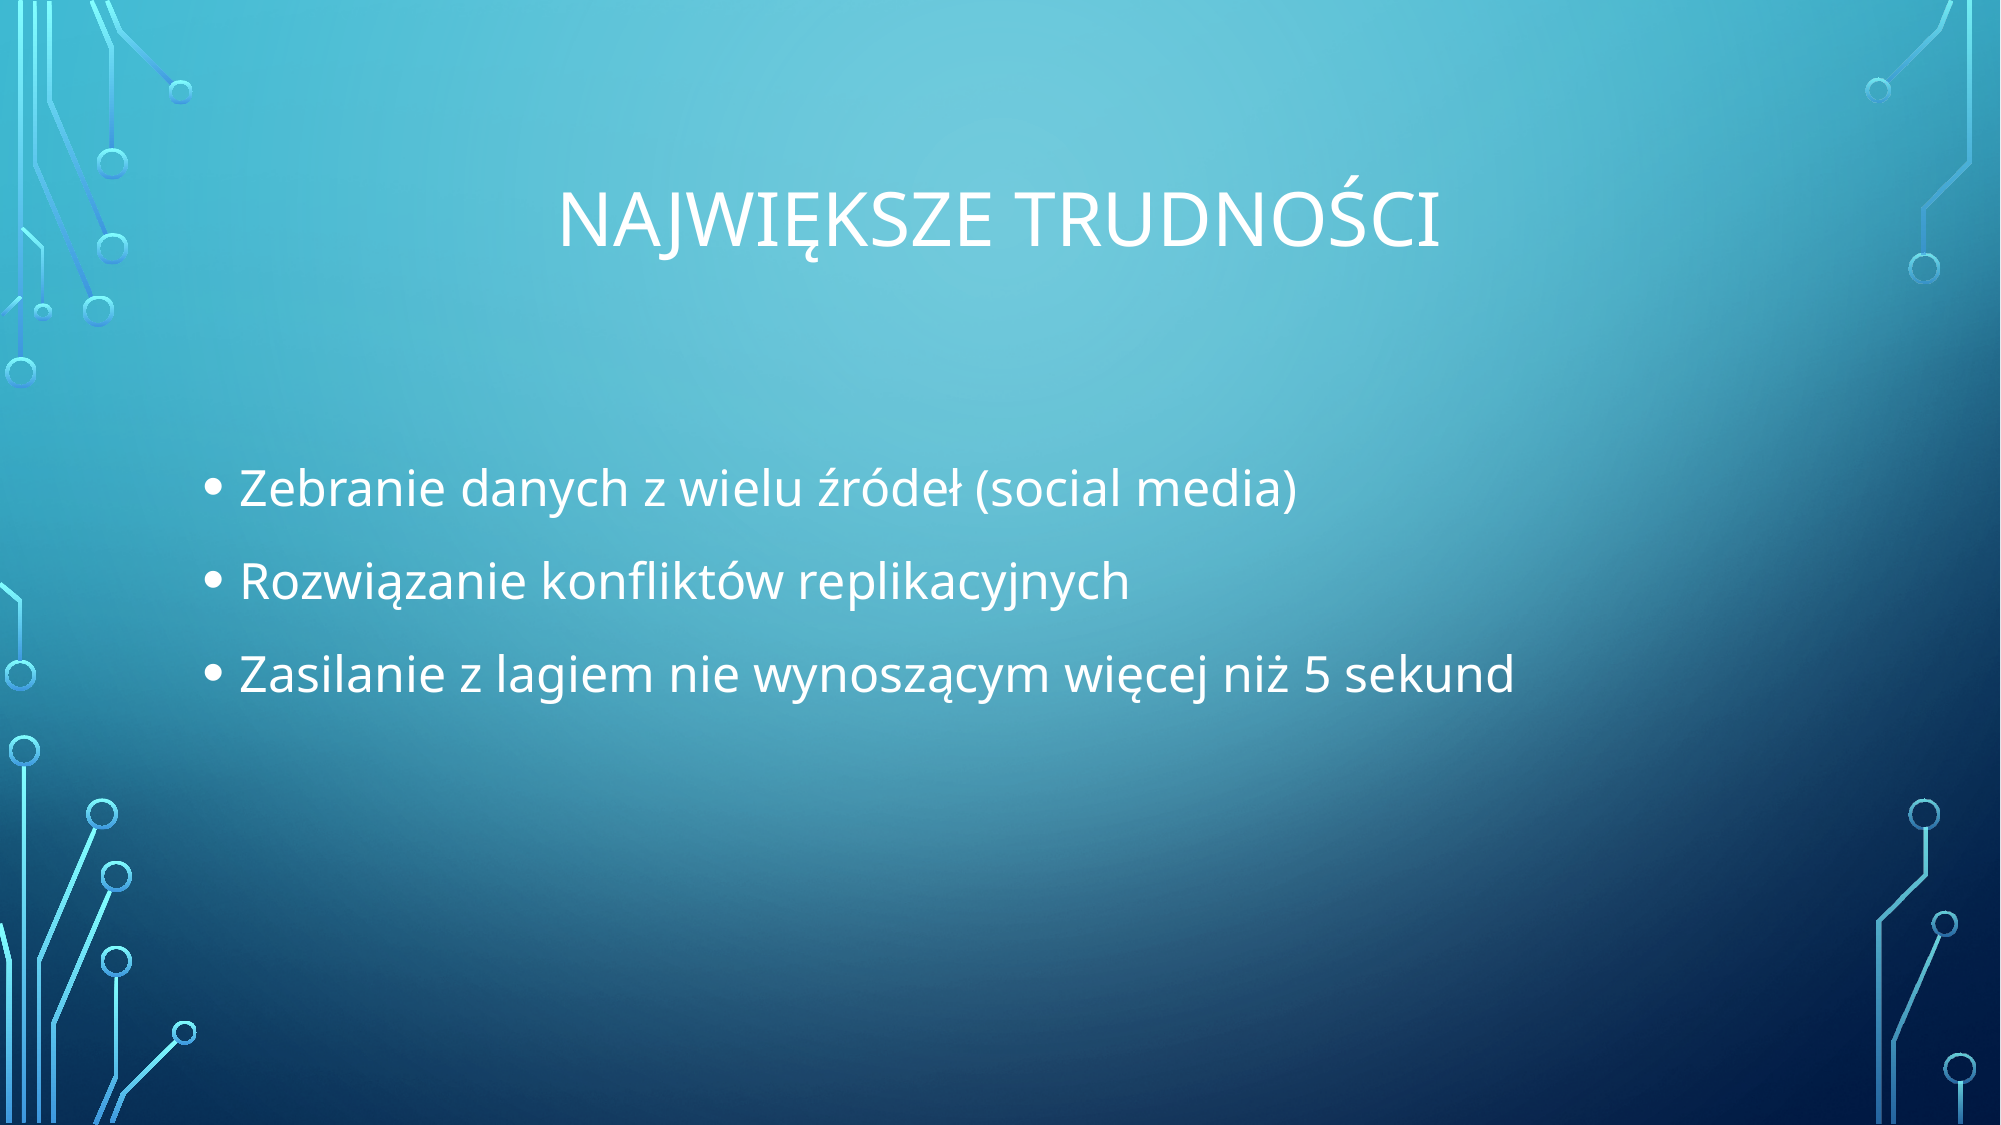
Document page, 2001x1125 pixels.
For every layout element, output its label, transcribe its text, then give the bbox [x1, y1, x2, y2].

title Największe trudności [187, 101, 1813, 344]
list Zebranie danych z wielu źródeł (social media) Rozwiązanie konfliktów replikacyjnych Zasilanie z lagiem nie wynoszącym więcej niż 5 sekund [187, 436, 1813, 950]
